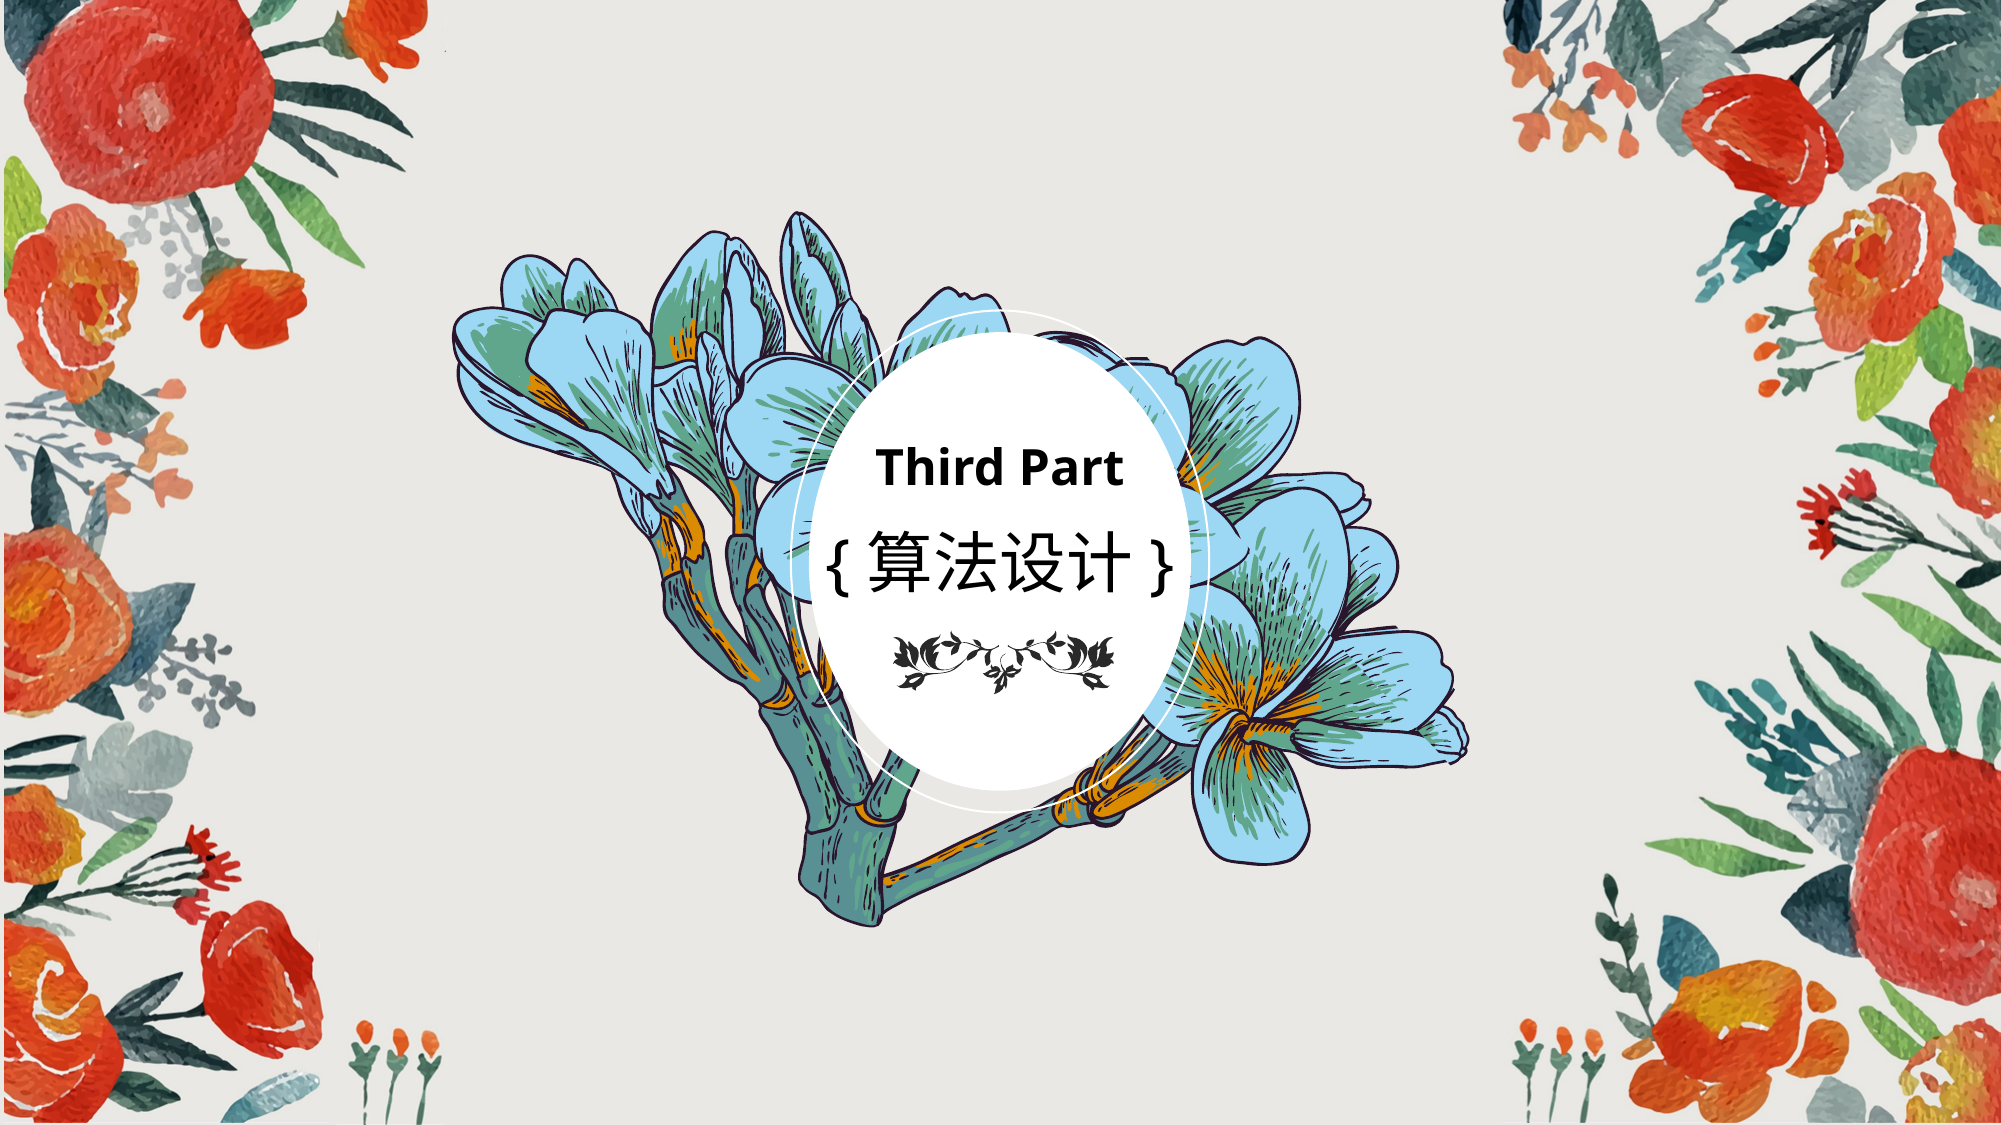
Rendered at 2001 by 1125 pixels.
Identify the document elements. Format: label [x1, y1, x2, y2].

text_box [892, 630, 1116, 695]
picture [1495, 0, 2001, 1125]
text_box [790, 310, 1210, 813]
picture [0, 0, 1470, 1125]
